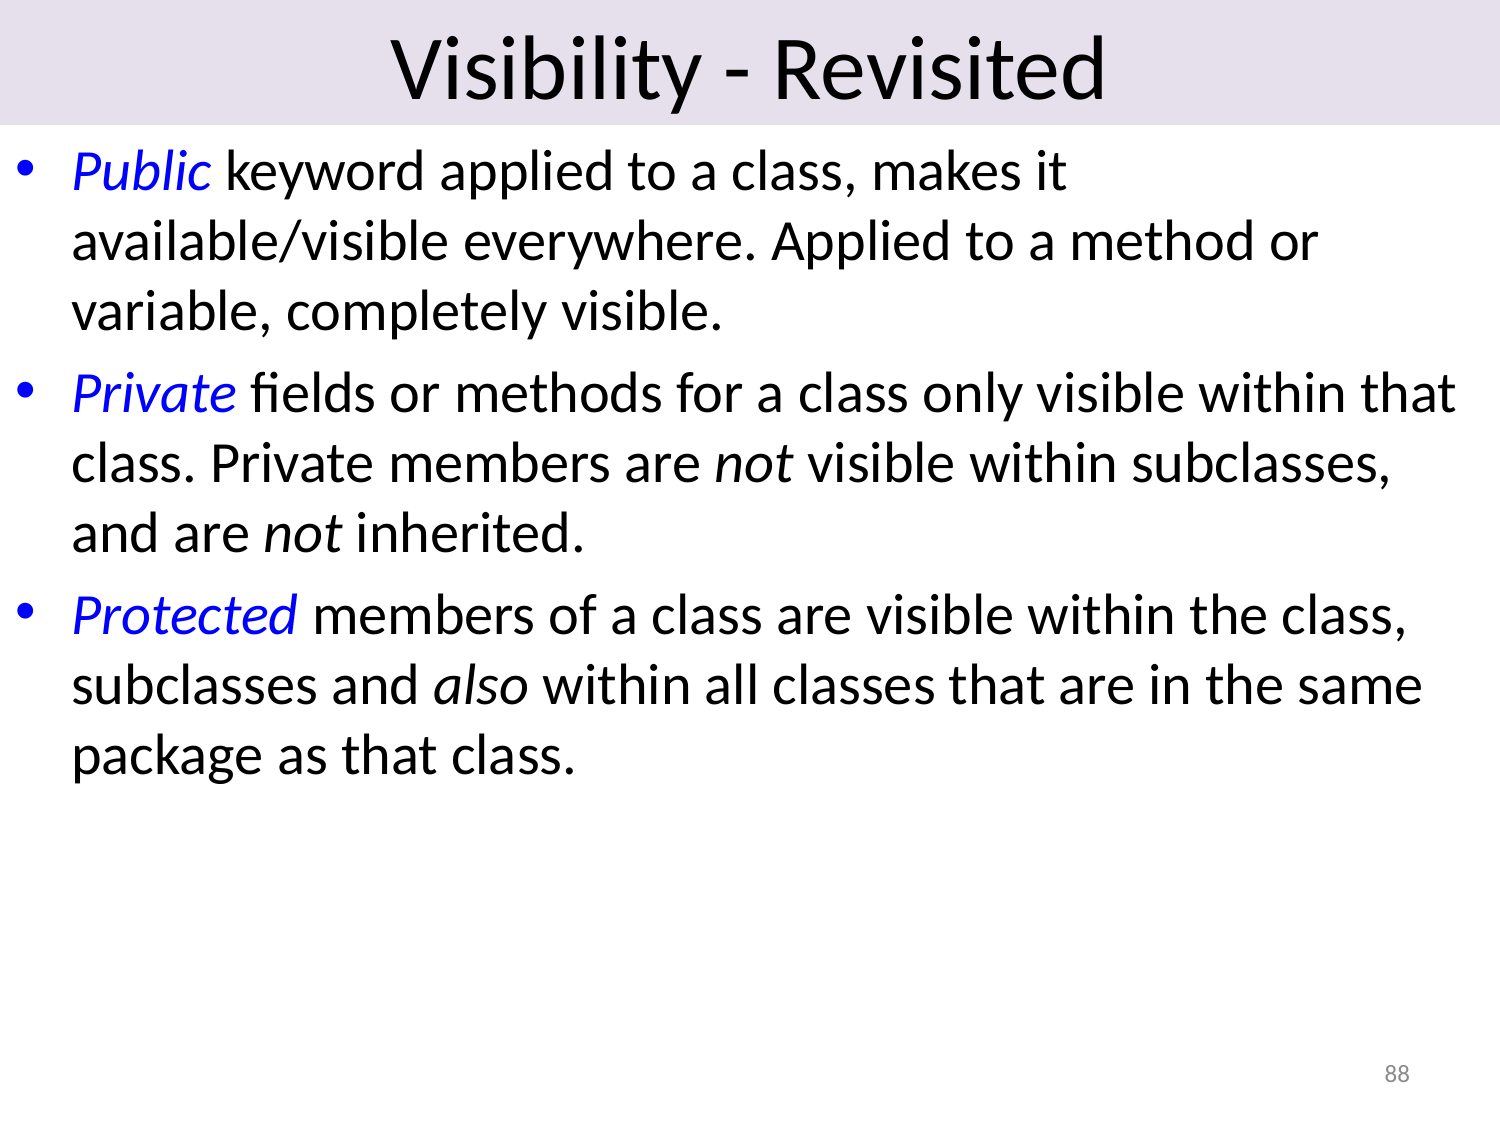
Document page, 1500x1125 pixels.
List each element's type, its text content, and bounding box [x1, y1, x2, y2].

title Visibility - Revisited [0, 0, 1500, 125]
list Public keyword applied to a class, makes it available/visible everywhere. Applied to a method or variable, completely visible. Private fields or methods for a class only visible within that class. Private members are not visible within subclasses, and are not inherited. Protected members of a class are visible within the class, subclasses and also within all classes that are in the same package as that class. [0, 125, 1475, 1125]
